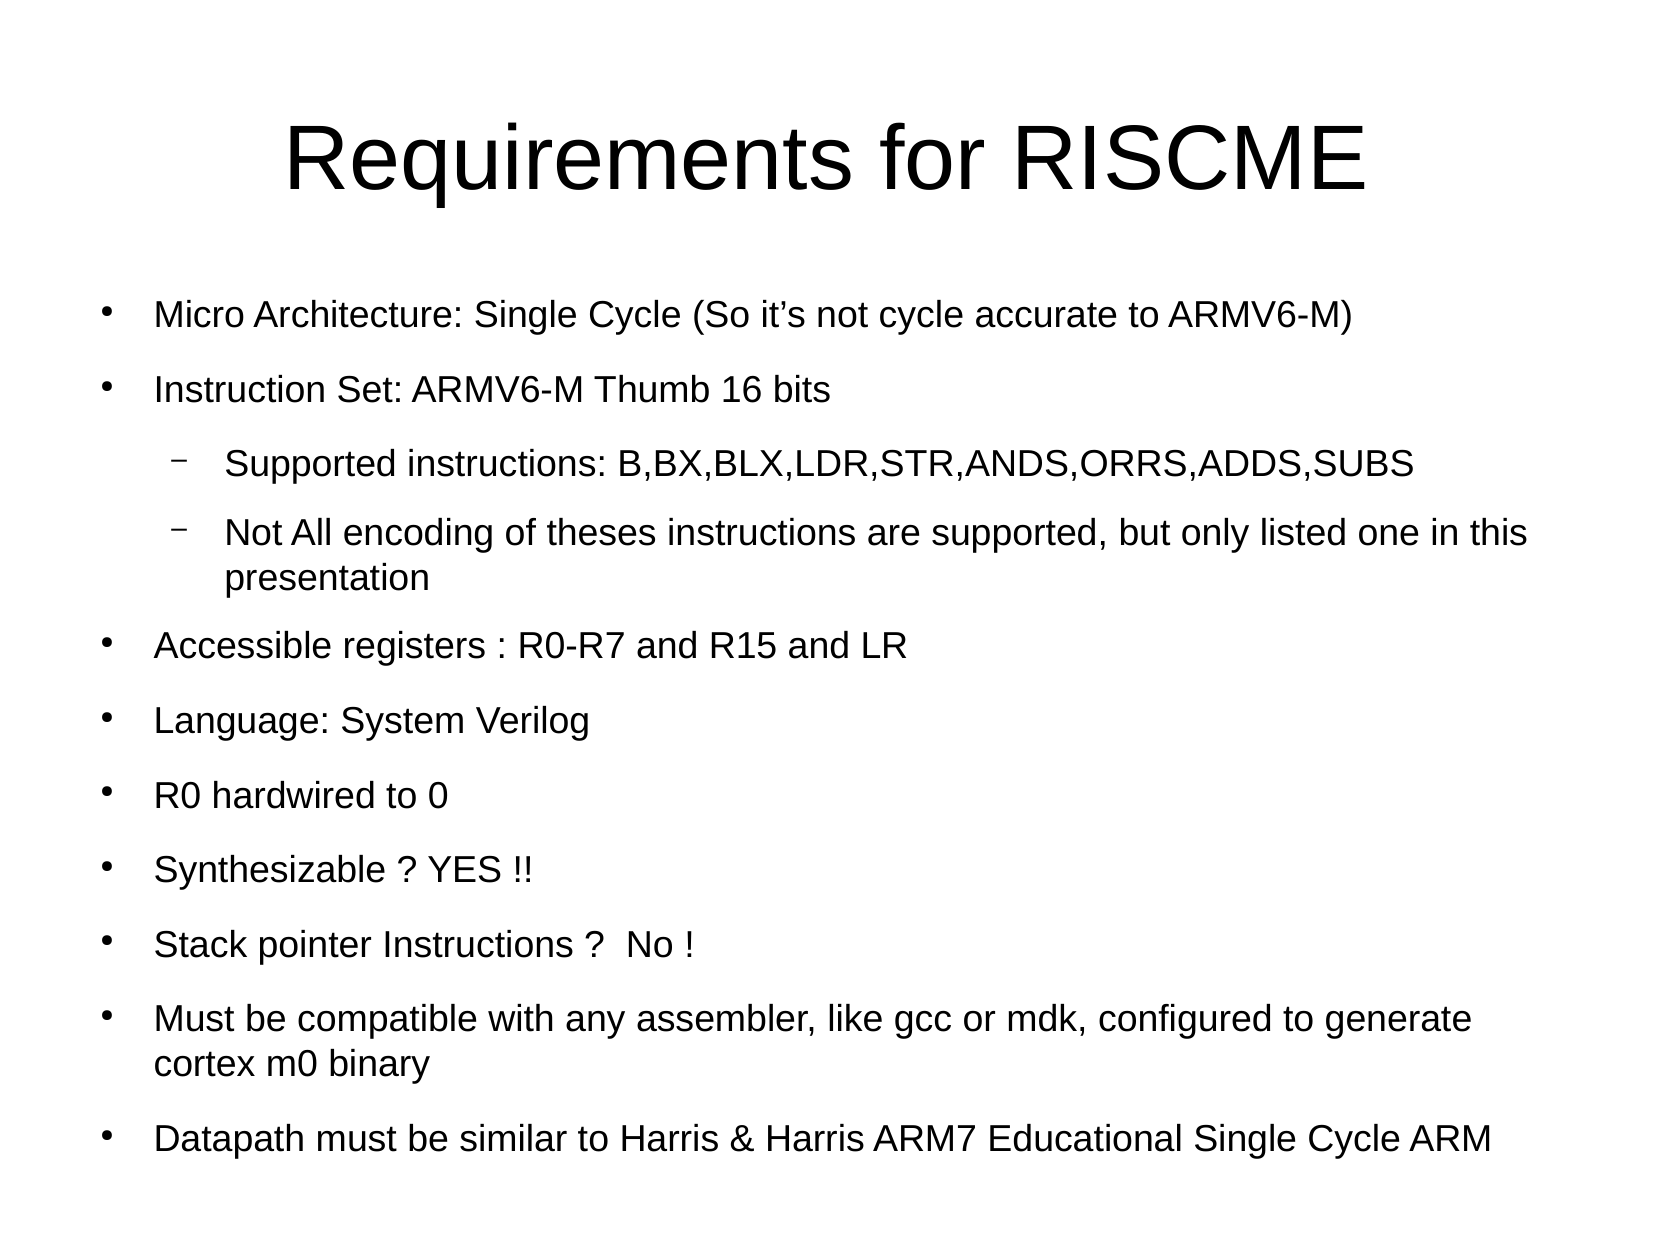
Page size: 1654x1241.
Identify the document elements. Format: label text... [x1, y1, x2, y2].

title Requirements for RISCME [82, 49, 1571, 257]
list Micro Architecture: Single Cycle (So it’s not cycle accurate to ARMV6-M) Instruction Set: ARMV6-M Thumb 16 bits Supported instructions: B,BX,BLX,LDR,STR,ANDS,ORRS,ADDS,SUBS Not All encoding of theses instructions are supported, but only listed one in this presentation Accessible registers : R0-R7 and R15 and LR Language: System Verilog R0 hardwired to 0 Synthesizable ? YES !! Stack pointer Instructions ? No ! Must be compatible with any assembler, like gcc or mdk, configured to generate cortex m0 binary Datapath must be similar to Harris & Harris ARM7 Educational Single Cycle ARM [82, 290, 1571, 1010]
